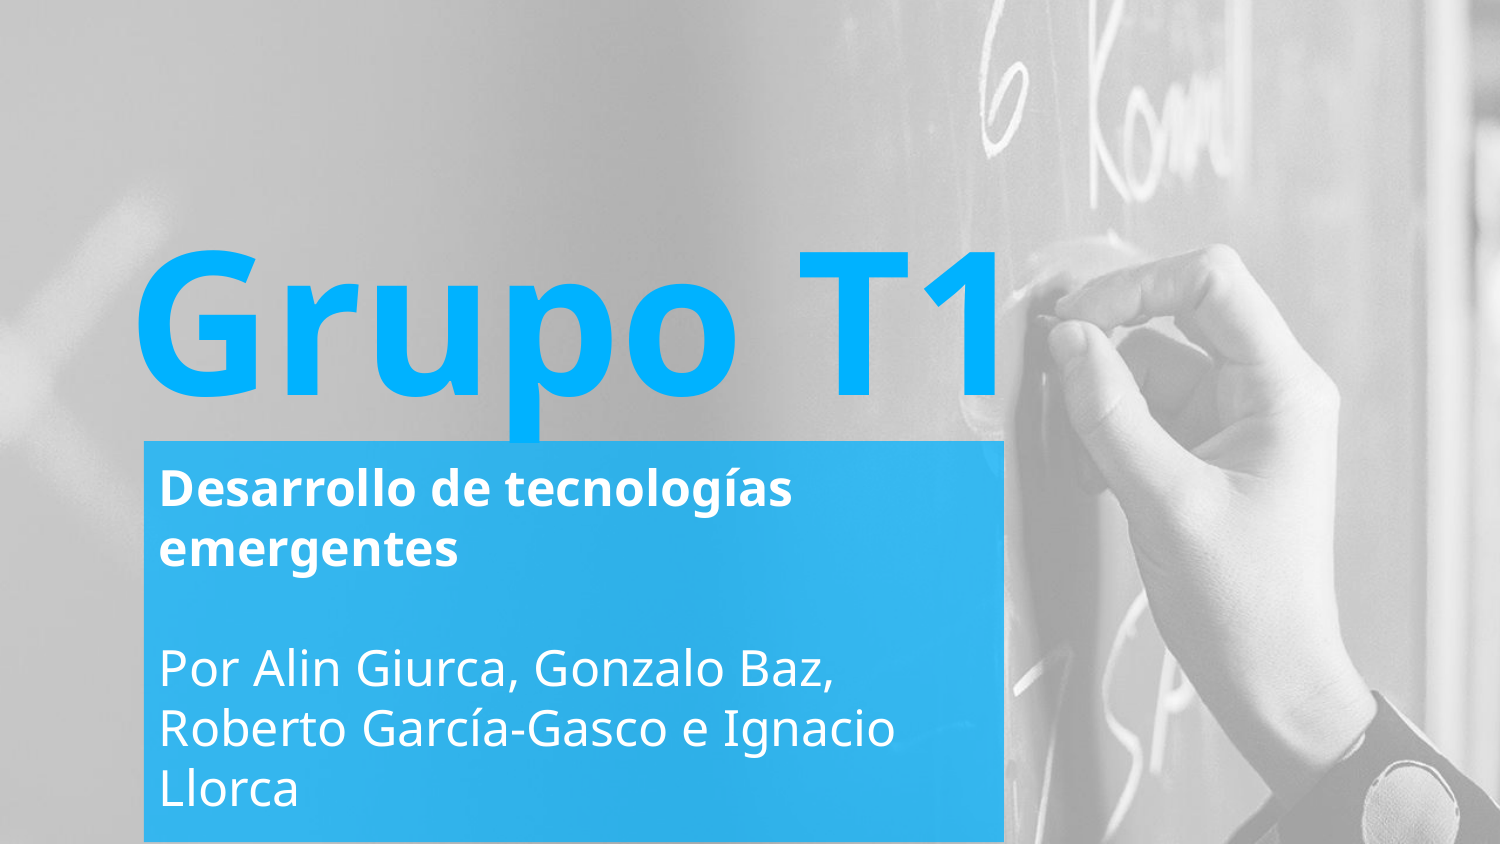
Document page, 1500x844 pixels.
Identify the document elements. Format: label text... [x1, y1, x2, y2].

title Grupo T1 [112, 259, 1388, 450]
text_box [0, 0, 1500, 844]
subtitle Desarrollo de tecnologías emergentes Por Alin Giurca, Gonzalo Baz, Roberto García-Gasco e Ignacio Llorca Grado en Sistemas de Información, UAH Curso 2016-2017 [143, 441, 1004, 843]
